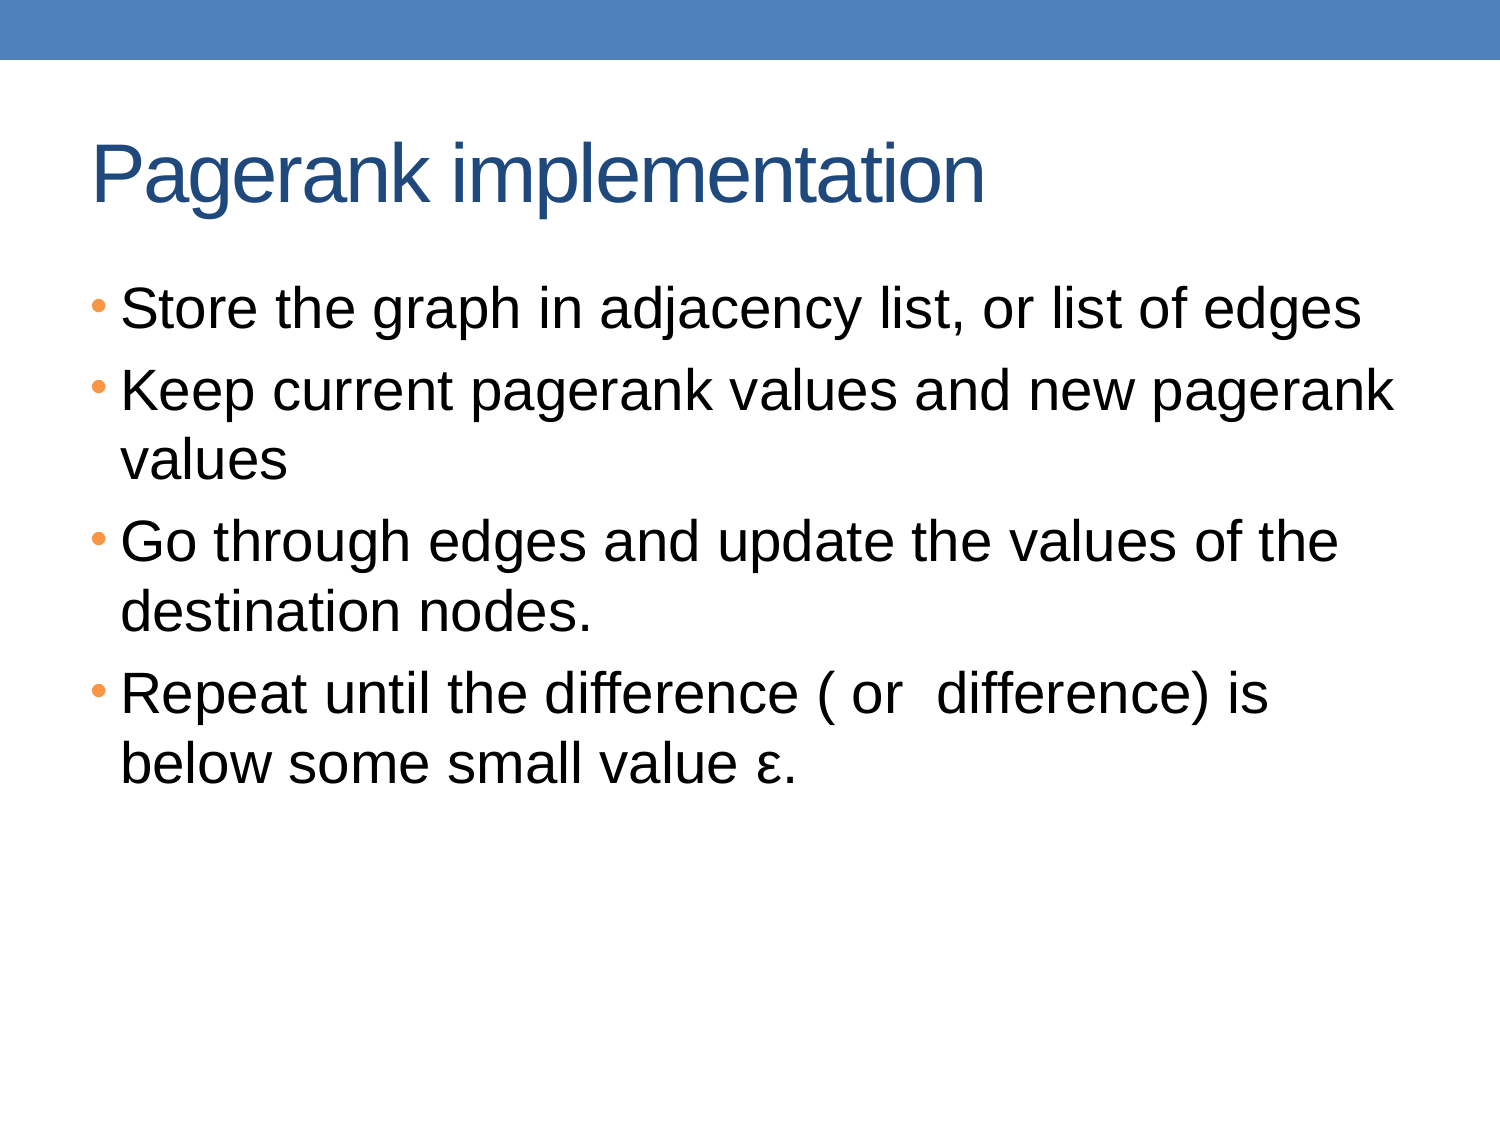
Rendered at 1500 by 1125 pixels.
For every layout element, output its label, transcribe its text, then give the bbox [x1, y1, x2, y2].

title Pagerank implementation [75, 87, 1425, 250]
